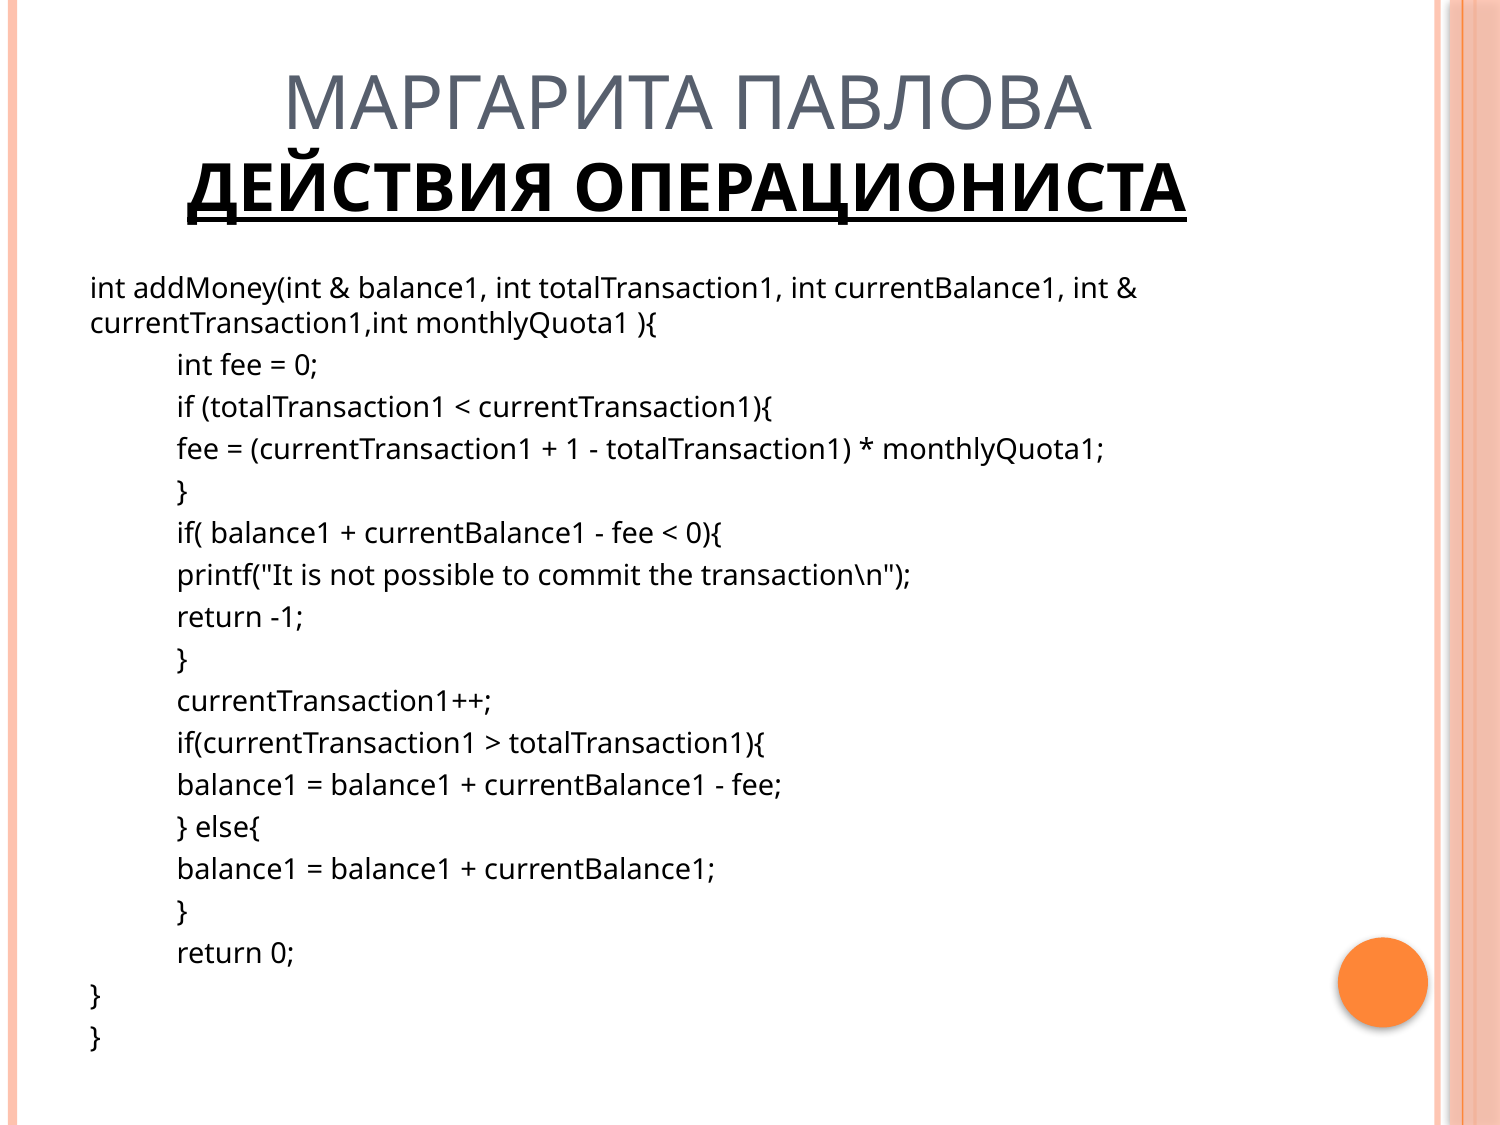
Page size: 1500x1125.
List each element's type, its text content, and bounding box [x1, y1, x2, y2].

title Маргарита Павлова Действия операциониста [75, 45, 1300, 233]
list int addMoney(int & balance1, int totalTransaction1, int currentBalance1, int & currentTransaction1,int monthlyQuota1 ){ int fee = 0; if (totalTransaction1 < currentTransaction1){ fee = (currentTransaction1 + 1 - totalTransaction1) * monthlyQuota1; } if( balance1 + currentBalance1 - fee < 0){ printf("It is not possible to commit the transaction\n"); return -1; } currentTransaction1++; if(currentTransaction1 > totalTransaction1){ balance1 = balance1 + currentBalance1 - fee; } else{ balance1 = balance1 + currentBalance1; } return 0; } } [75, 262, 1300, 1062]
